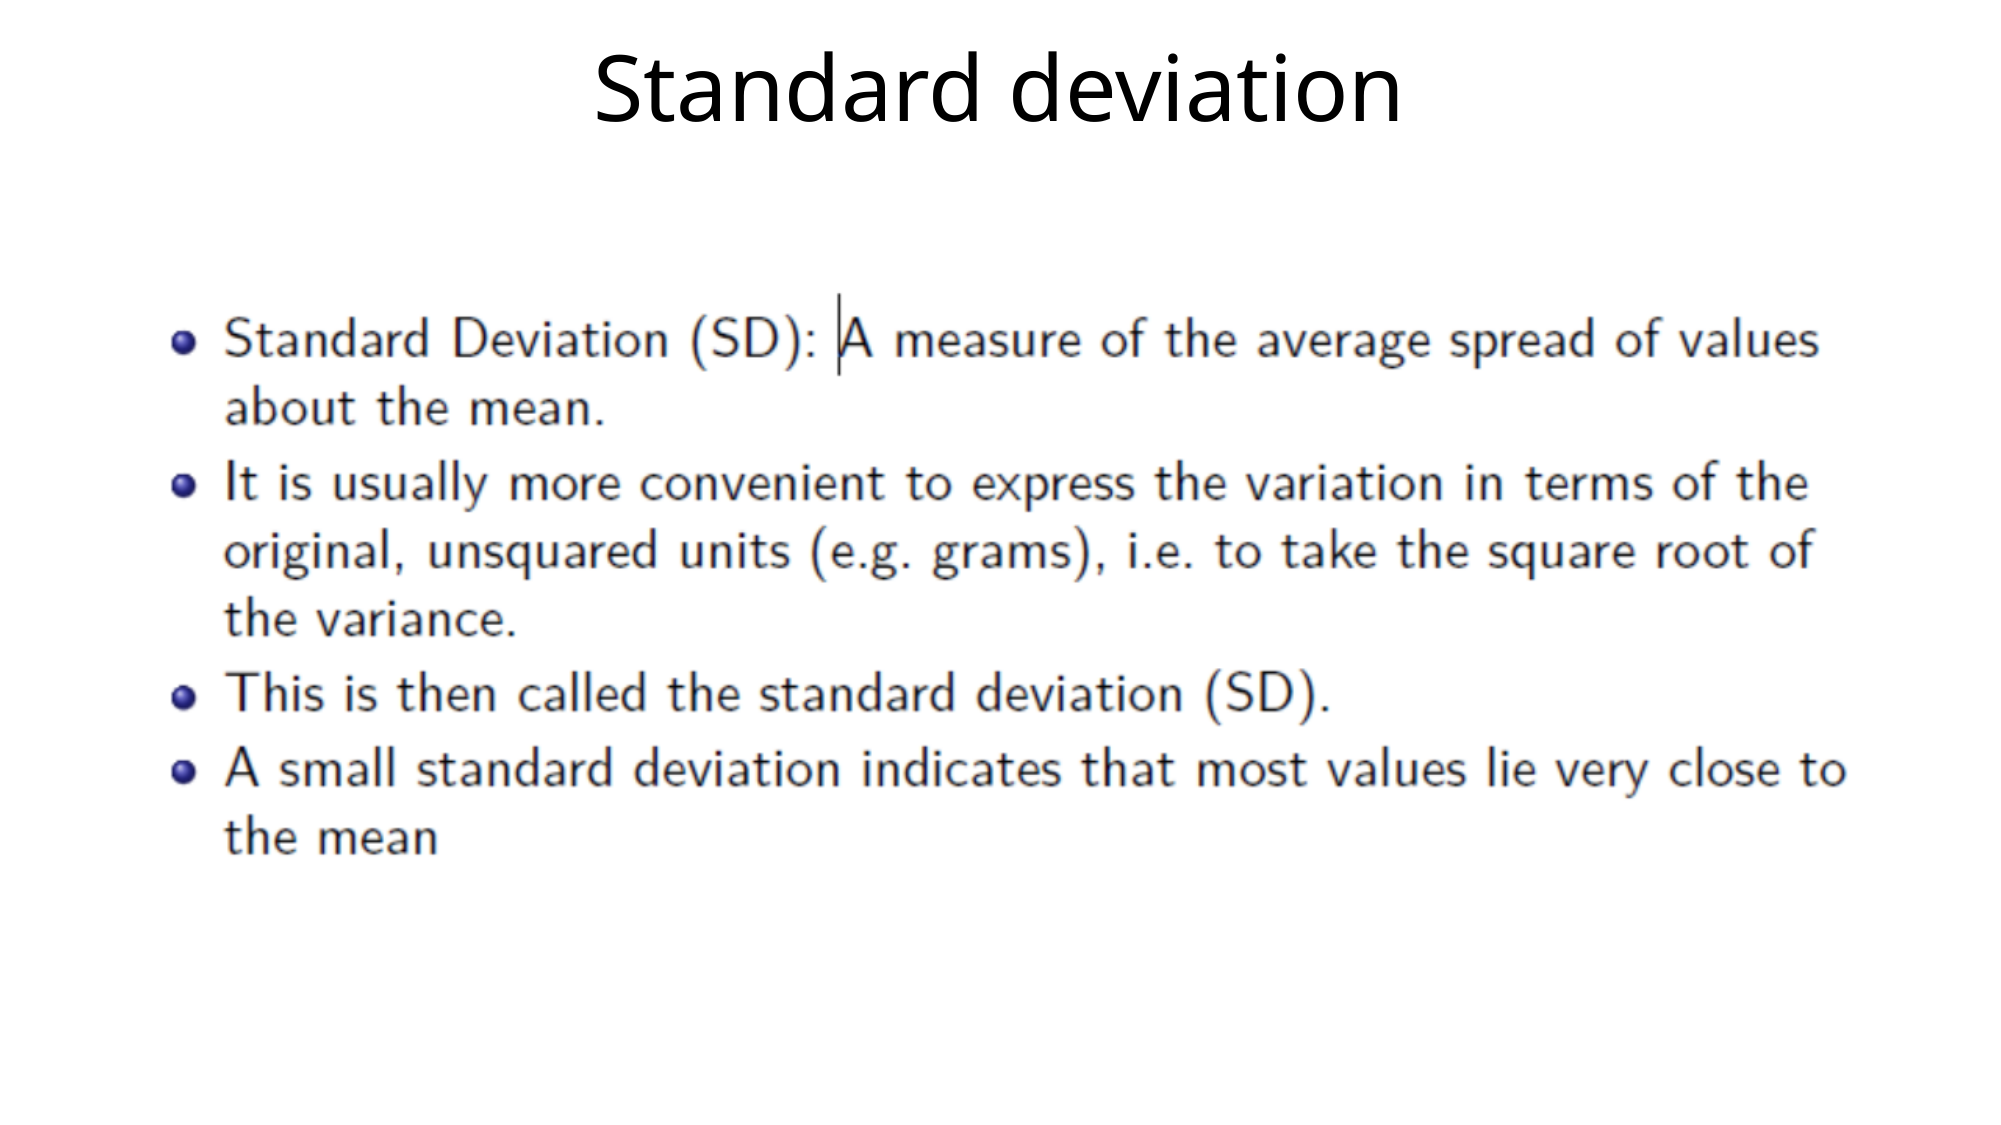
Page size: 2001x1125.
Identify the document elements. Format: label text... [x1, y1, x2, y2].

picture [115, 245, 1885, 1033]
title Standard deviation [137, 15, 1863, 169]
